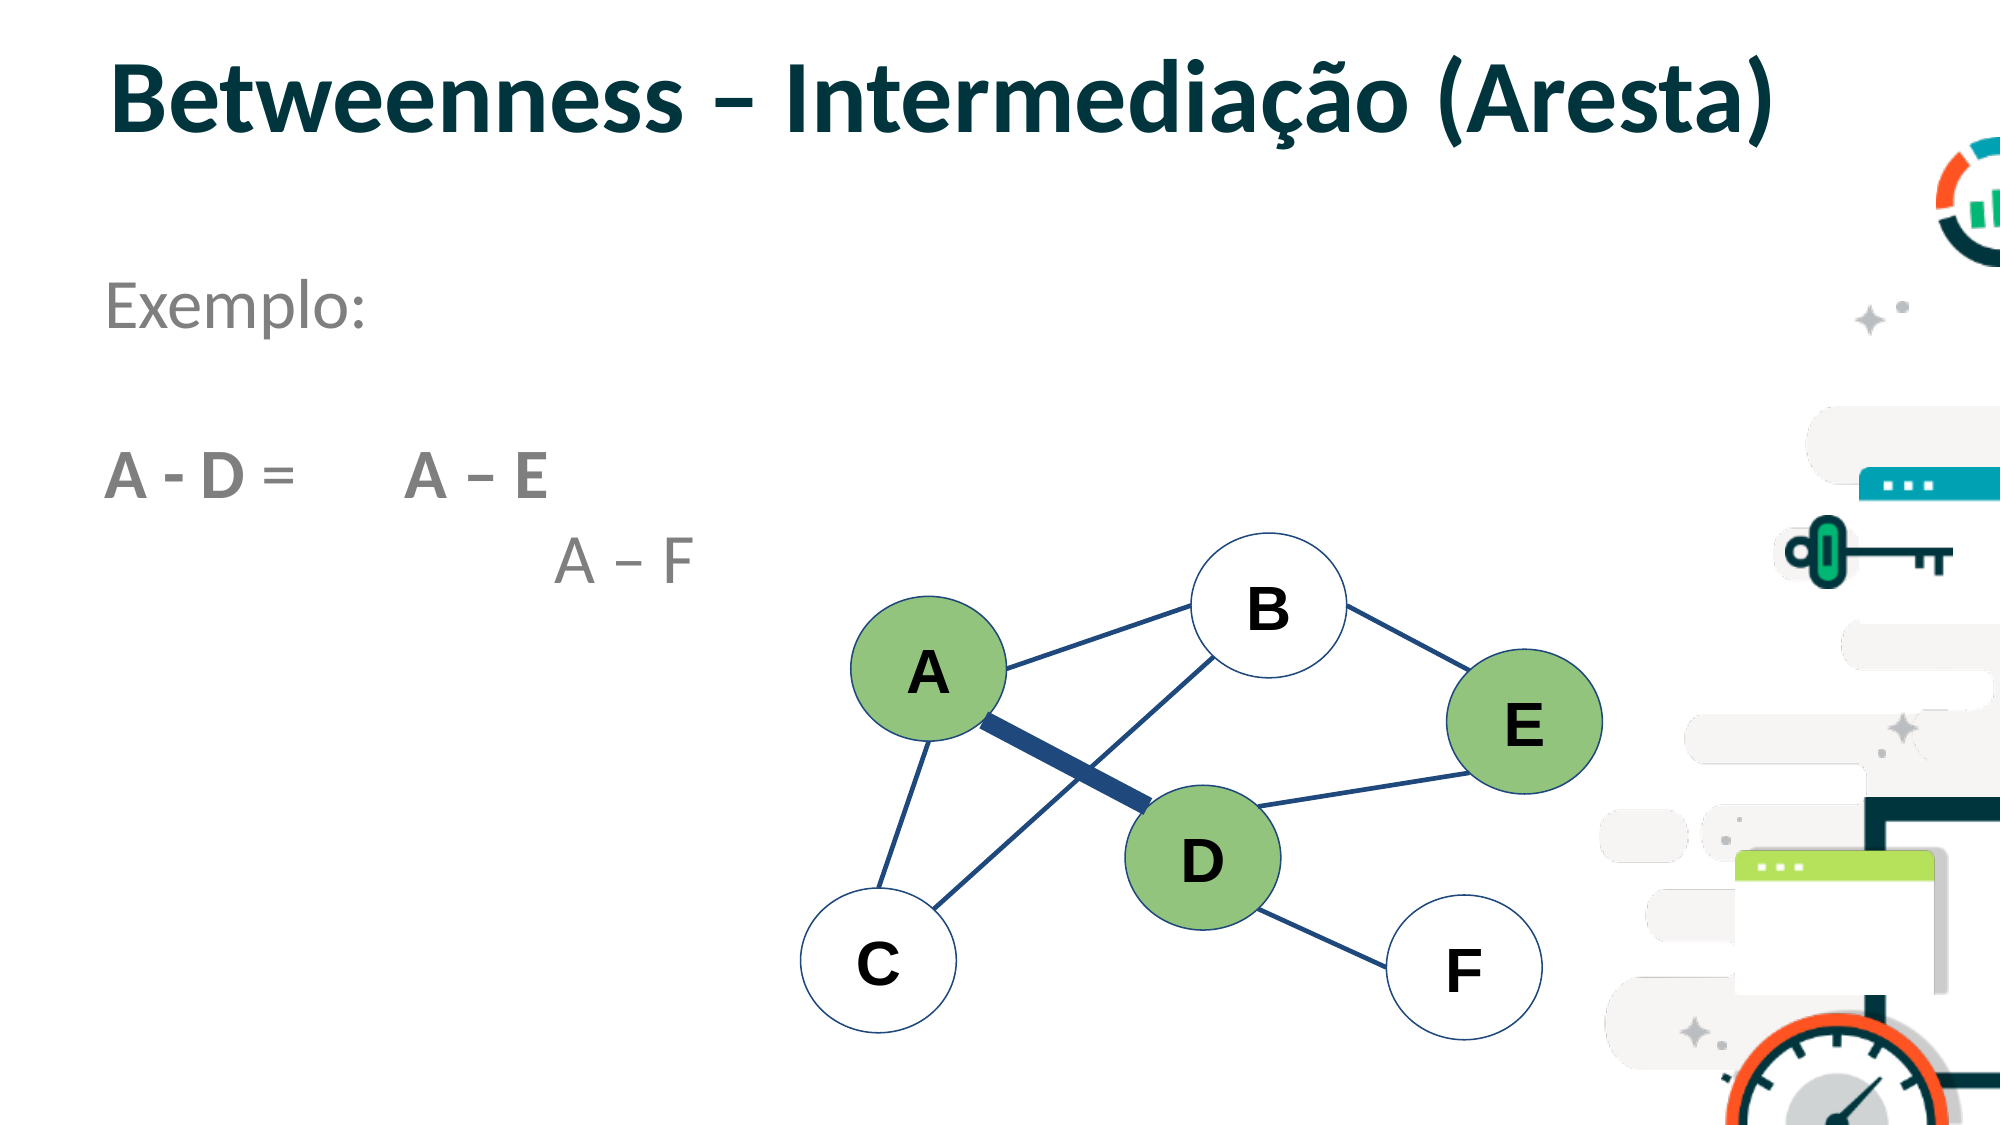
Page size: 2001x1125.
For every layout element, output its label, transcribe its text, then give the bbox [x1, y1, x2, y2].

text_box F [1386, 894, 1543, 1040]
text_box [1006, 605, 1192, 655]
subtitle Exemplo: A - D = A – E A – F [89, 249, 1590, 597]
picture [1896, 301, 1909, 313]
picture [1854, 304, 1886, 336]
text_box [1346, 605, 1470, 671]
text_box E [1446, 649, 1603, 794]
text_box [1257, 908, 1387, 968]
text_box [933, 656, 1215, 910]
picture [1936, 137, 2000, 267]
text_box C [800, 888, 957, 1033]
title Betweenness – Intermediação (Aresta) [94, 0, 1892, 199]
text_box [878, 740, 929, 889]
text_box B [1191, 597, 1347, 678]
picture [1599, 406, 2000, 1125]
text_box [1257, 772, 1470, 807]
text_box A [850, 597, 1001, 739]
text_box D [1159, 787, 1281, 931]
